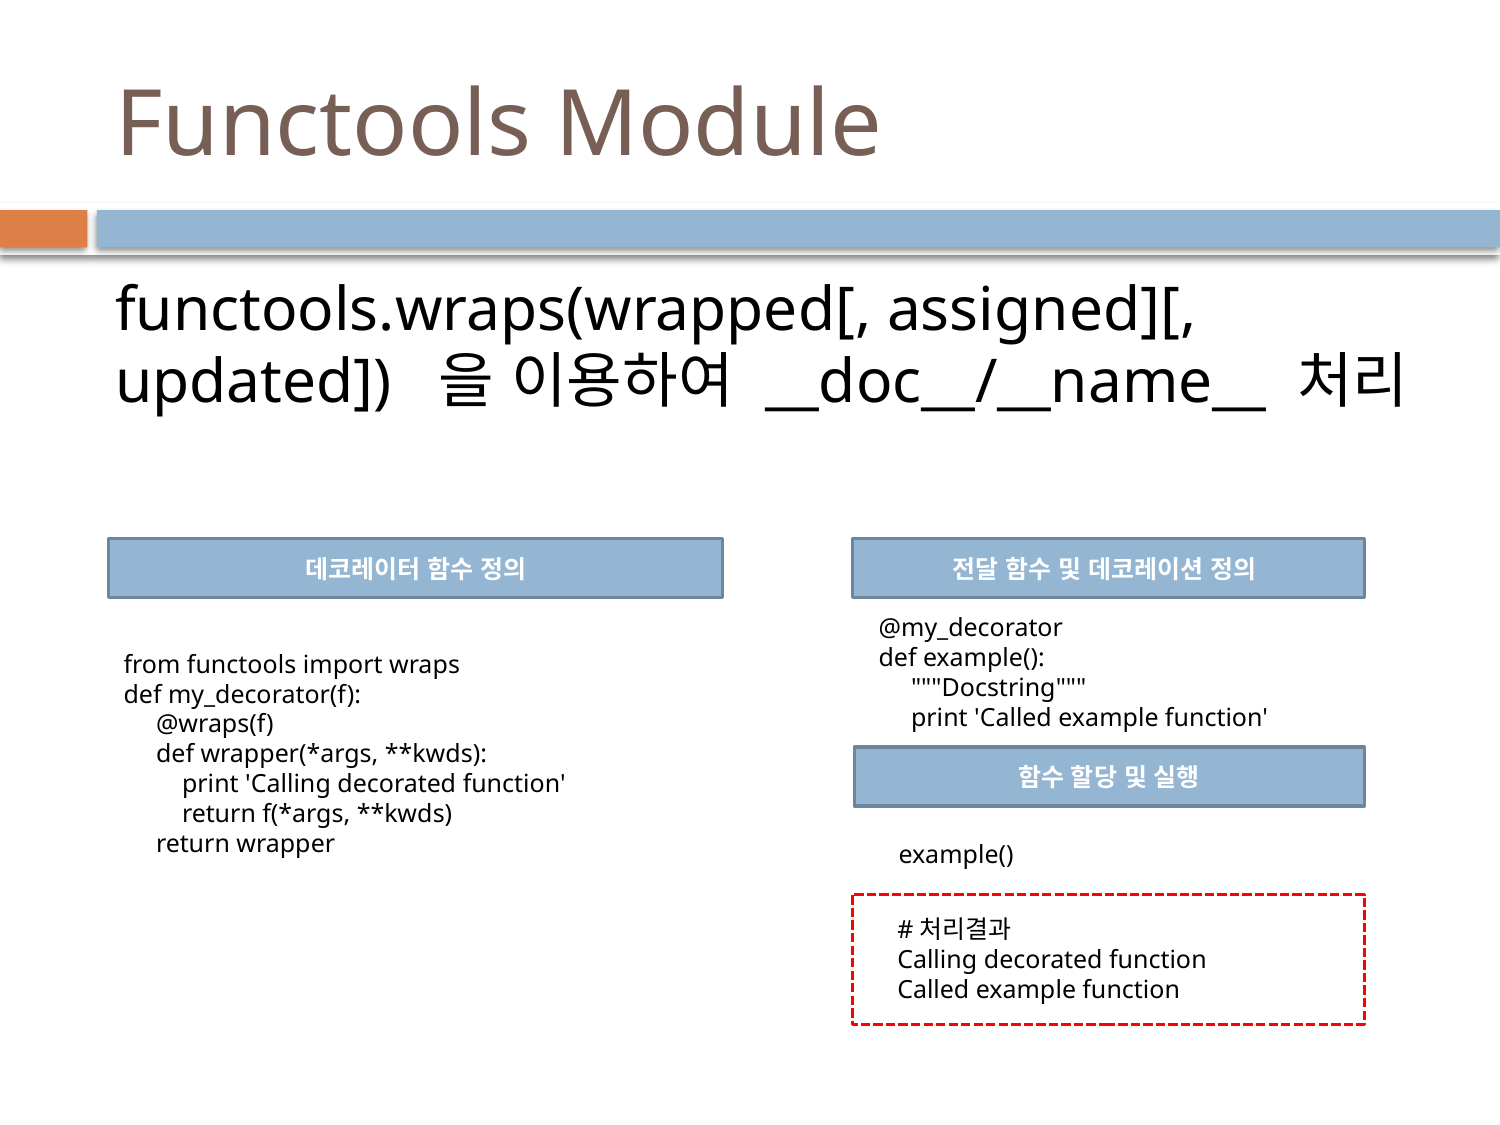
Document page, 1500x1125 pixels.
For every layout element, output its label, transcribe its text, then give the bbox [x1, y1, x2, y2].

text_box [851, 893, 1366, 1026]
text_box @my_decorator def example(): """Docstring""" print 'Called example function' [863, 604, 1360, 739]
text_box 데코레이터 함수 정의 [107, 537, 724, 599]
text_box example() [883, 831, 1365, 877]
title Functools Module [100, 37, 1438, 200]
text_box #처리결과 Calling decorated function Called example function [882, 906, 1273, 1011]
text_box 전달 함수 및 데코레이션 정의 [851, 537, 1366, 599]
text_box 함수 할당 및 실행 [853, 745, 1366, 808]
text_box from functools import wraps def my_decorator(f): @wraps(f) def wrapper(*args, **kwds): print 'Calling decorated function' return f(*args, **kwds) return wrapper [108, 640, 723, 866]
list functools.wraps(wrapped[, assigned][, updated]) 을 이용하여 __doc__/__name__ 처리 [100, 262, 1438, 457]
